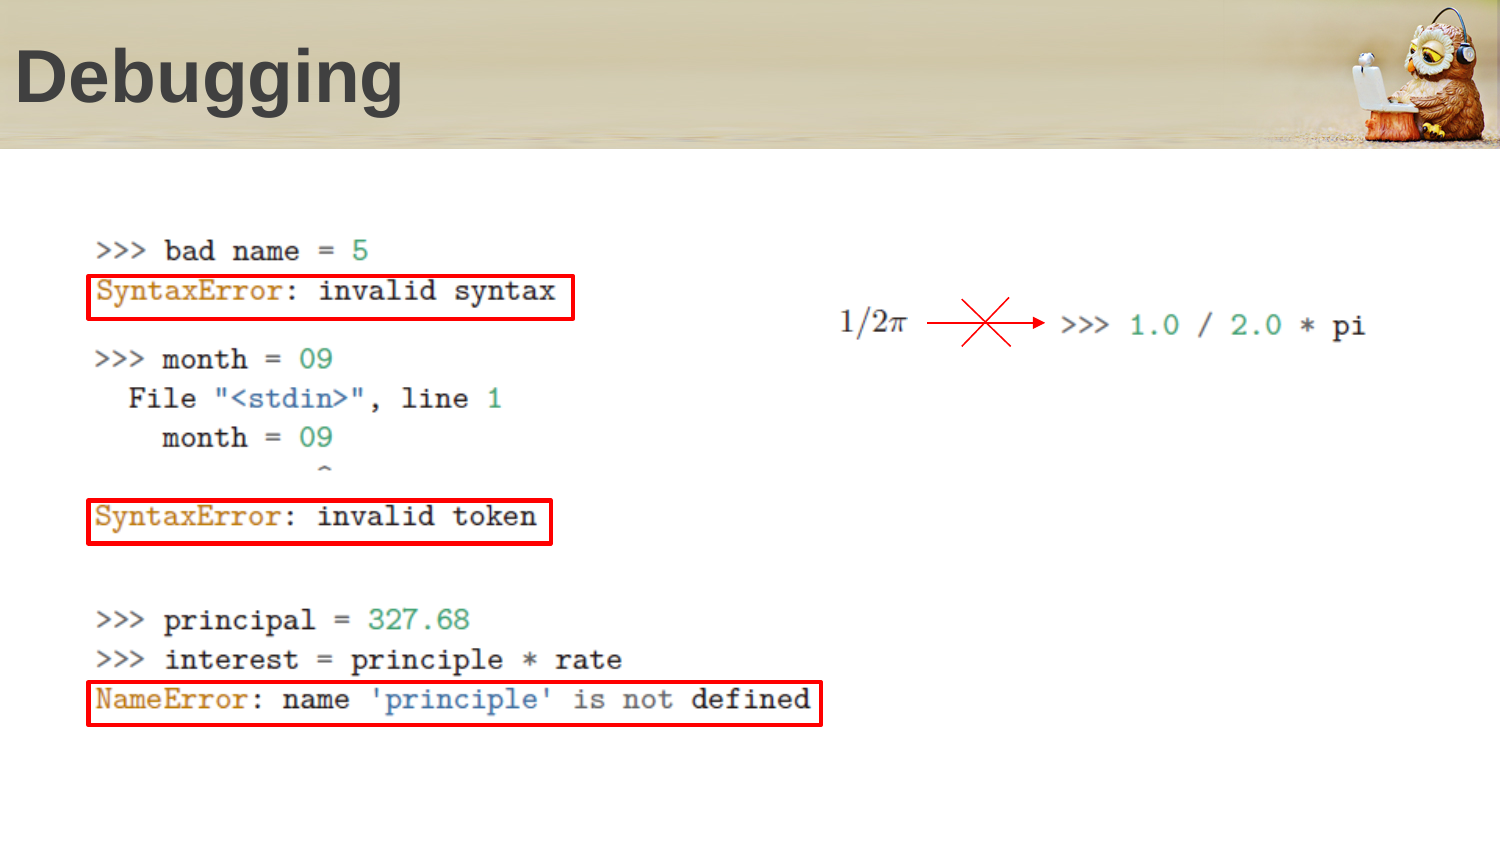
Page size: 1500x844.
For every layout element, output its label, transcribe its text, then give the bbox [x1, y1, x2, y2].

text_box Debugging [0, 0, 1500, 146]
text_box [962, 298, 1010, 348]
picture [0, 146, 1500, 844]
